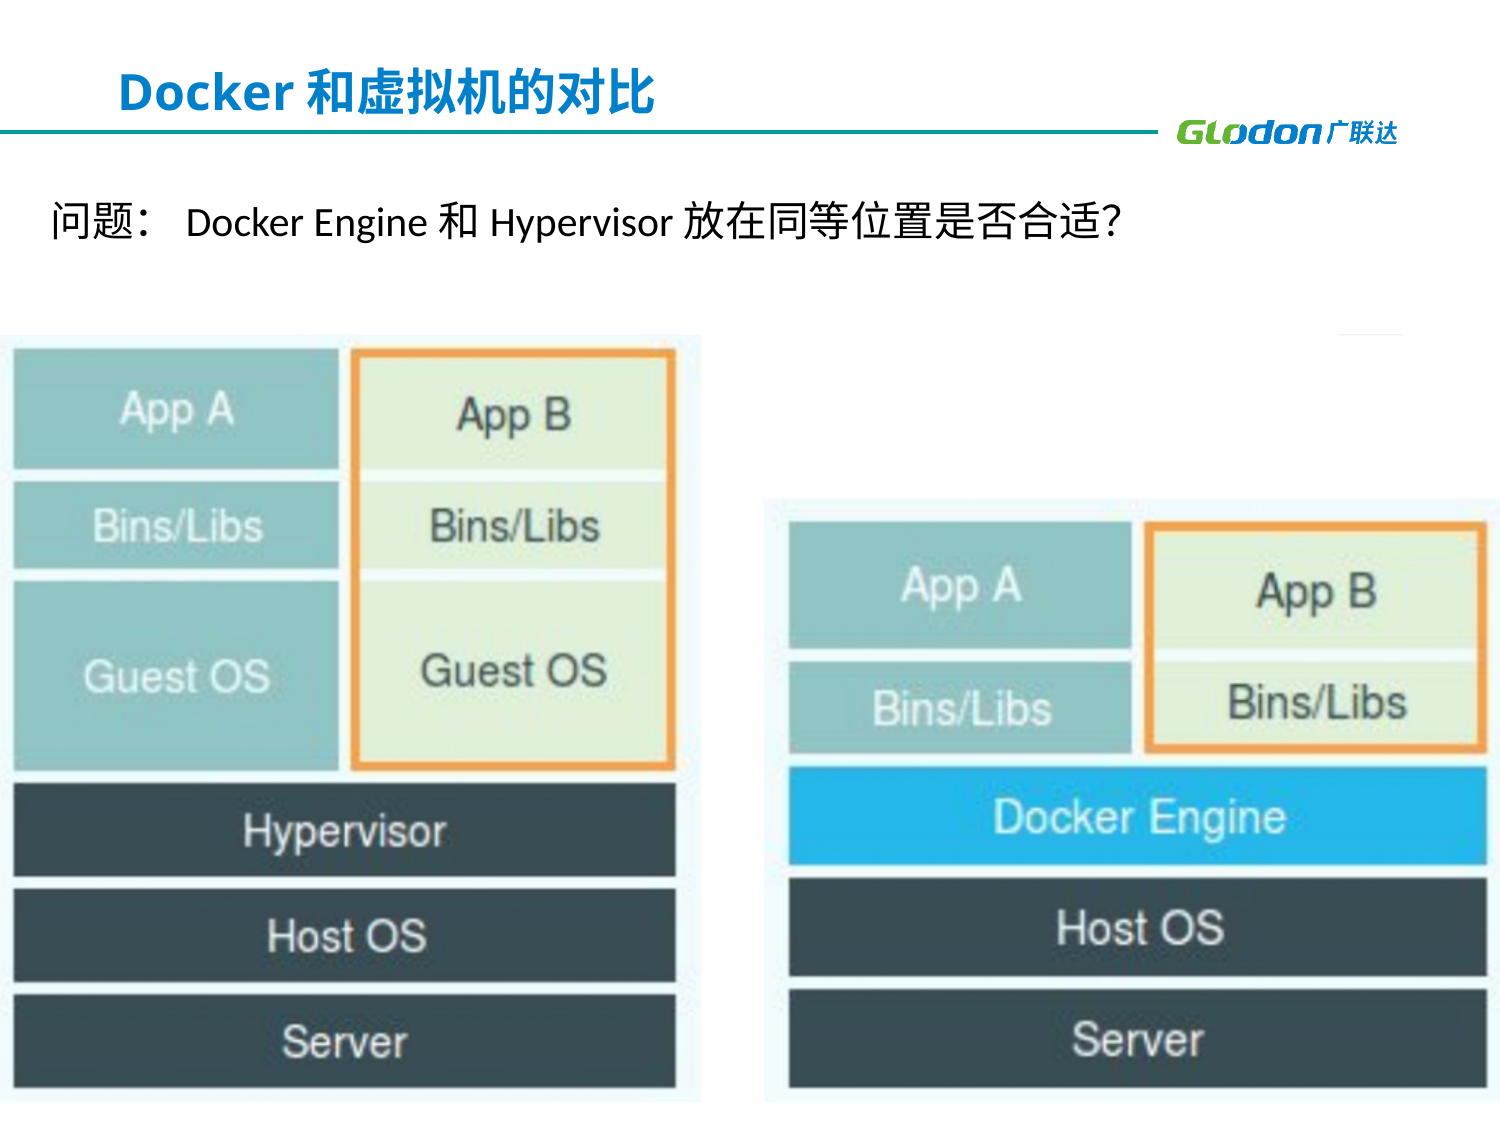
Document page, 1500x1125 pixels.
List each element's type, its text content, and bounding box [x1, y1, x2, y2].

text_box 问题：Docker Engine和Hypervisor放在同等位置是否合适？ [35, 141, 1158, 252]
picture [1177, 128, 1397, 144]
picture [0, 333, 1500, 1102]
title Docker和虚拟机的对比 [103, 59, 1397, 128]
